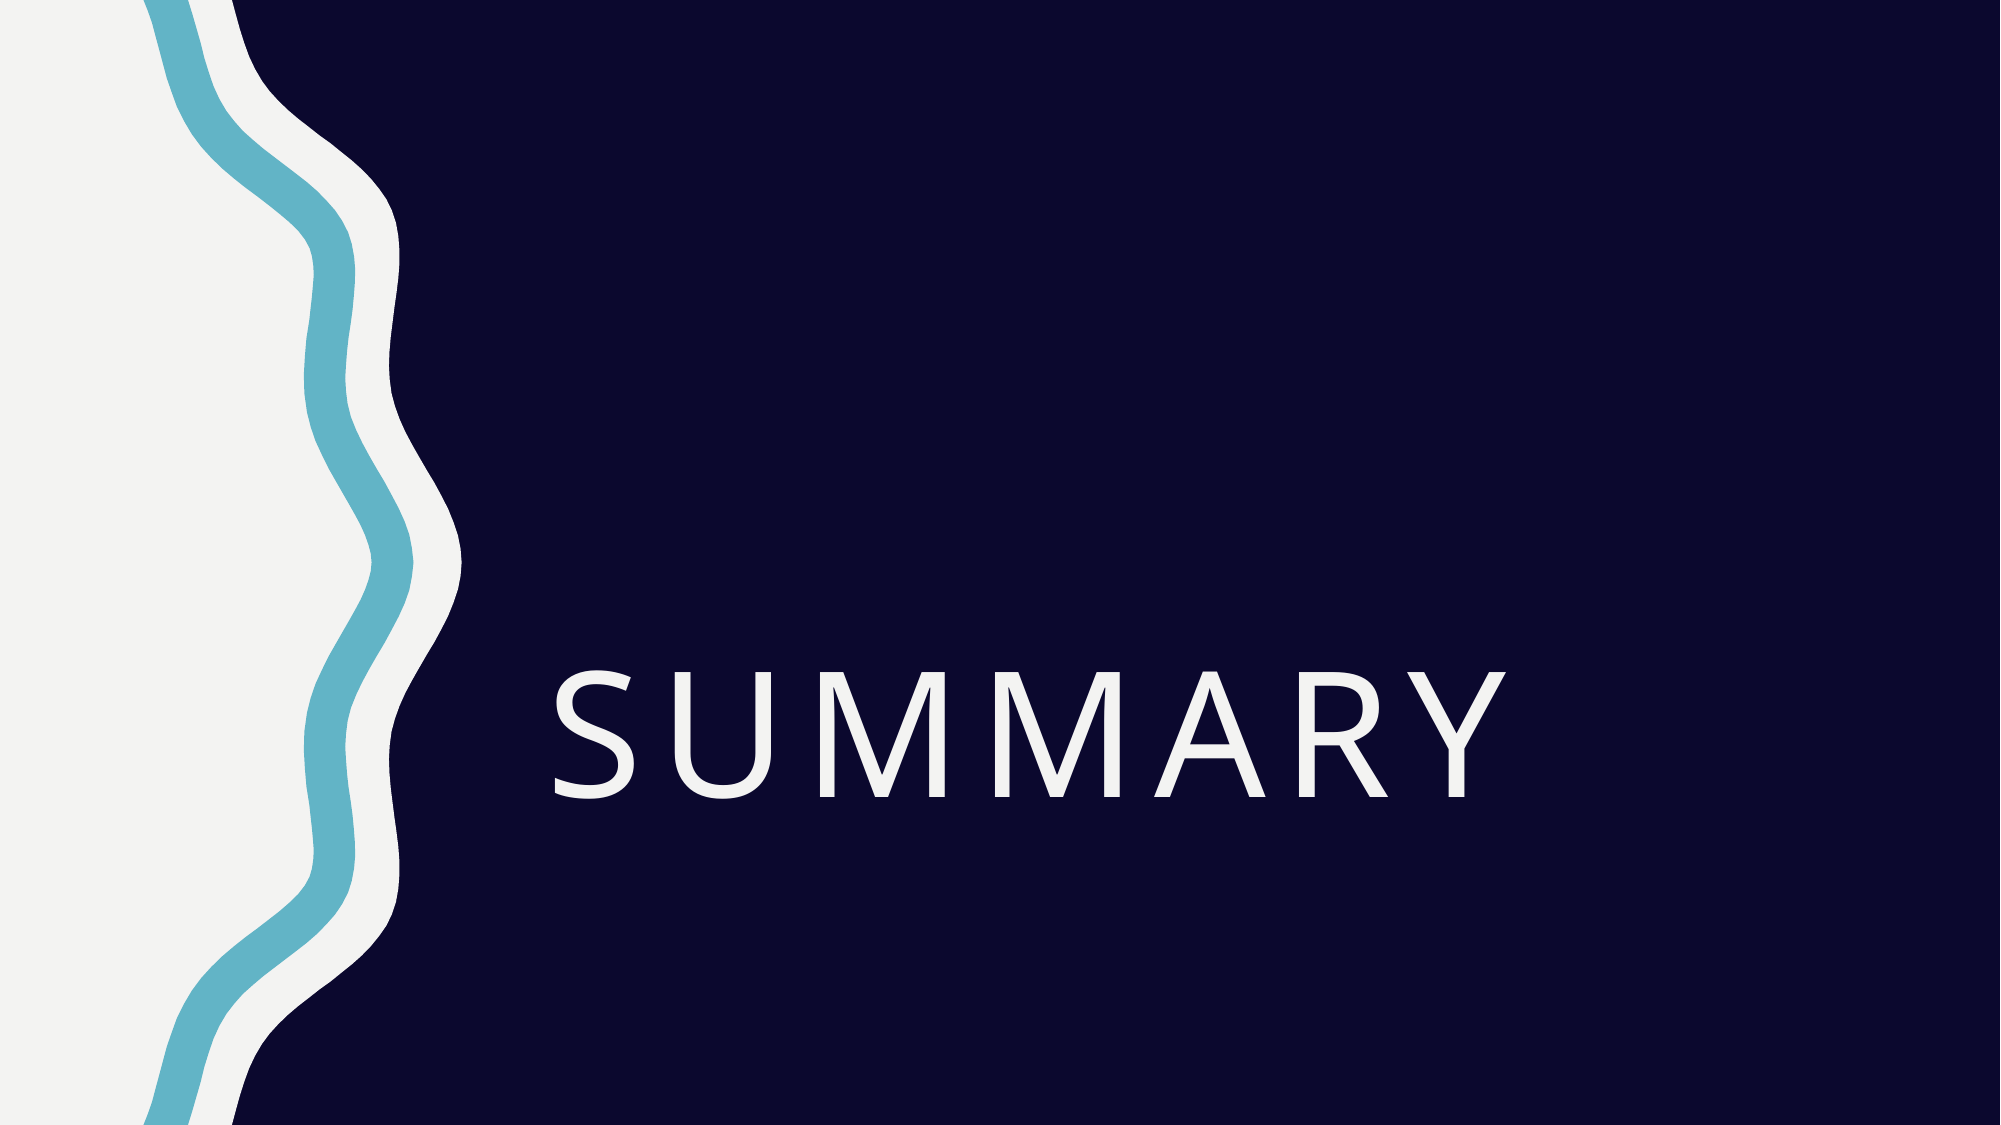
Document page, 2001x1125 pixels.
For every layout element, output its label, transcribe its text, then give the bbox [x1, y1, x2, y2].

title SUMMARY [531, 176, 1875, 843]
